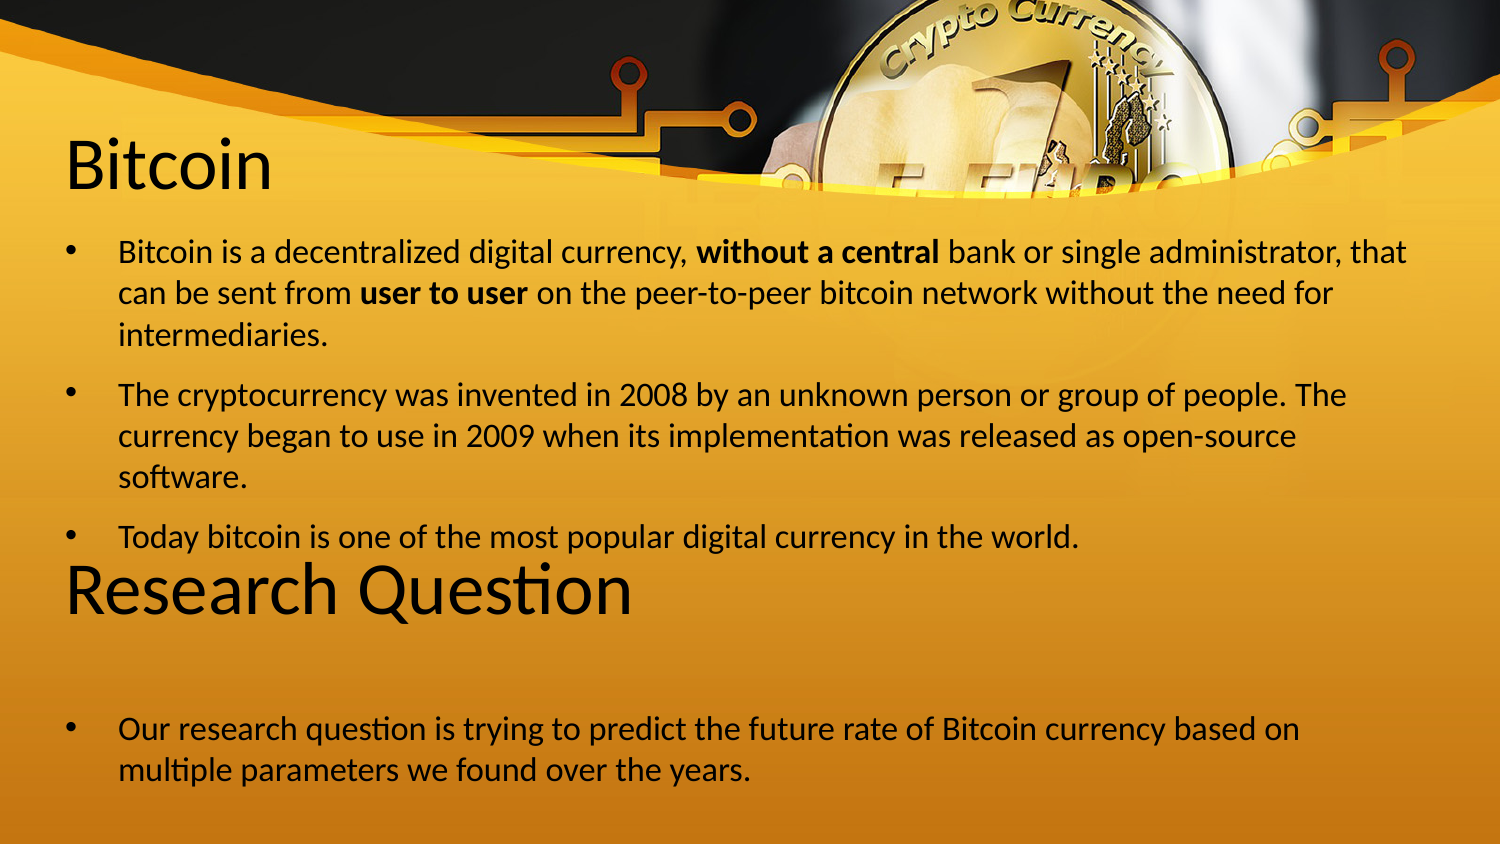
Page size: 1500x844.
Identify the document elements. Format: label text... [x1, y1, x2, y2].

list Bitcoin is a decentralized digital currency, without a central bank or single administrator, that can be sent from user to user on the peer-to-peer bitcoin network without the need for intermediaries. The cryptocurrency was invented in 2008 by an unknown person or group of people. The currency began to use in 2009 when its implementation was released as open-source software. Today bitcoin is one of the most popular digital currency in the world. Our research question is trying to predict the future rate of Bitcoin currency based on multiple parameters we found over the years. [50, 221, 1427, 798]
picture [0, 0, 1500, 844]
title Bitcoin [50, 96, 1425, 221]
text_box Research Question [49, 521, 1403, 648]
